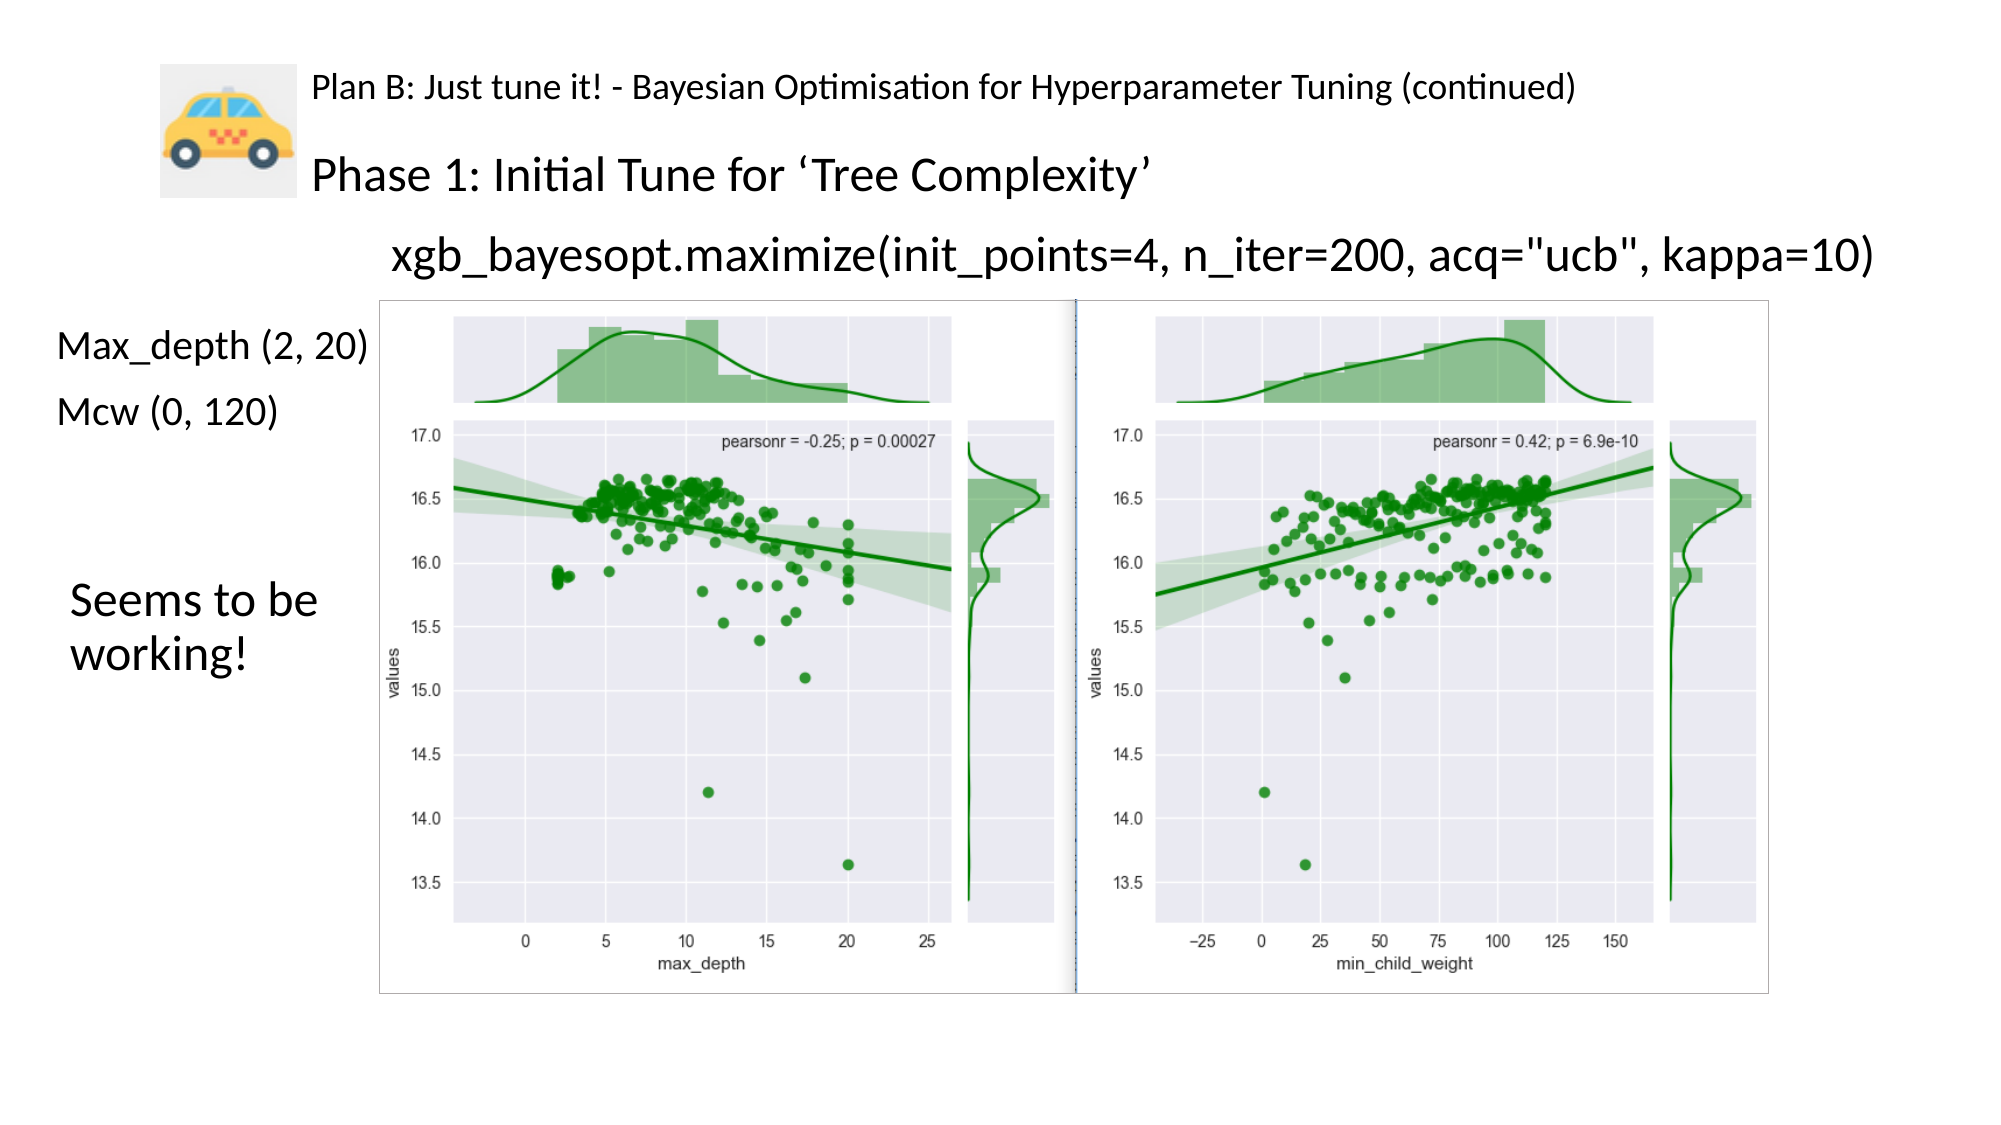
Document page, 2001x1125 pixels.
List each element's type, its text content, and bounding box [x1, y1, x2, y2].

picture [379, 299, 1769, 994]
text_box Seems to be working! [54, 566, 376, 750]
picture [160, 64, 297, 198]
text_box Plan B: Just tune it! - Bayesian Optimisation for Hyperparameter Tuning (continued) [296, 59, 1715, 141]
text_box Max_depth (2, 20) Mcw (0, 120) [41, 315, 379, 522]
text_box Phase 1: Initial Tune for ‘Tree Complexity’ [296, 141, 1829, 212]
text_box xgb_bayesopt.maximize(init_points=4, n_iter=200, acq="ucb", kappa=10) [375, 220, 1909, 292]
